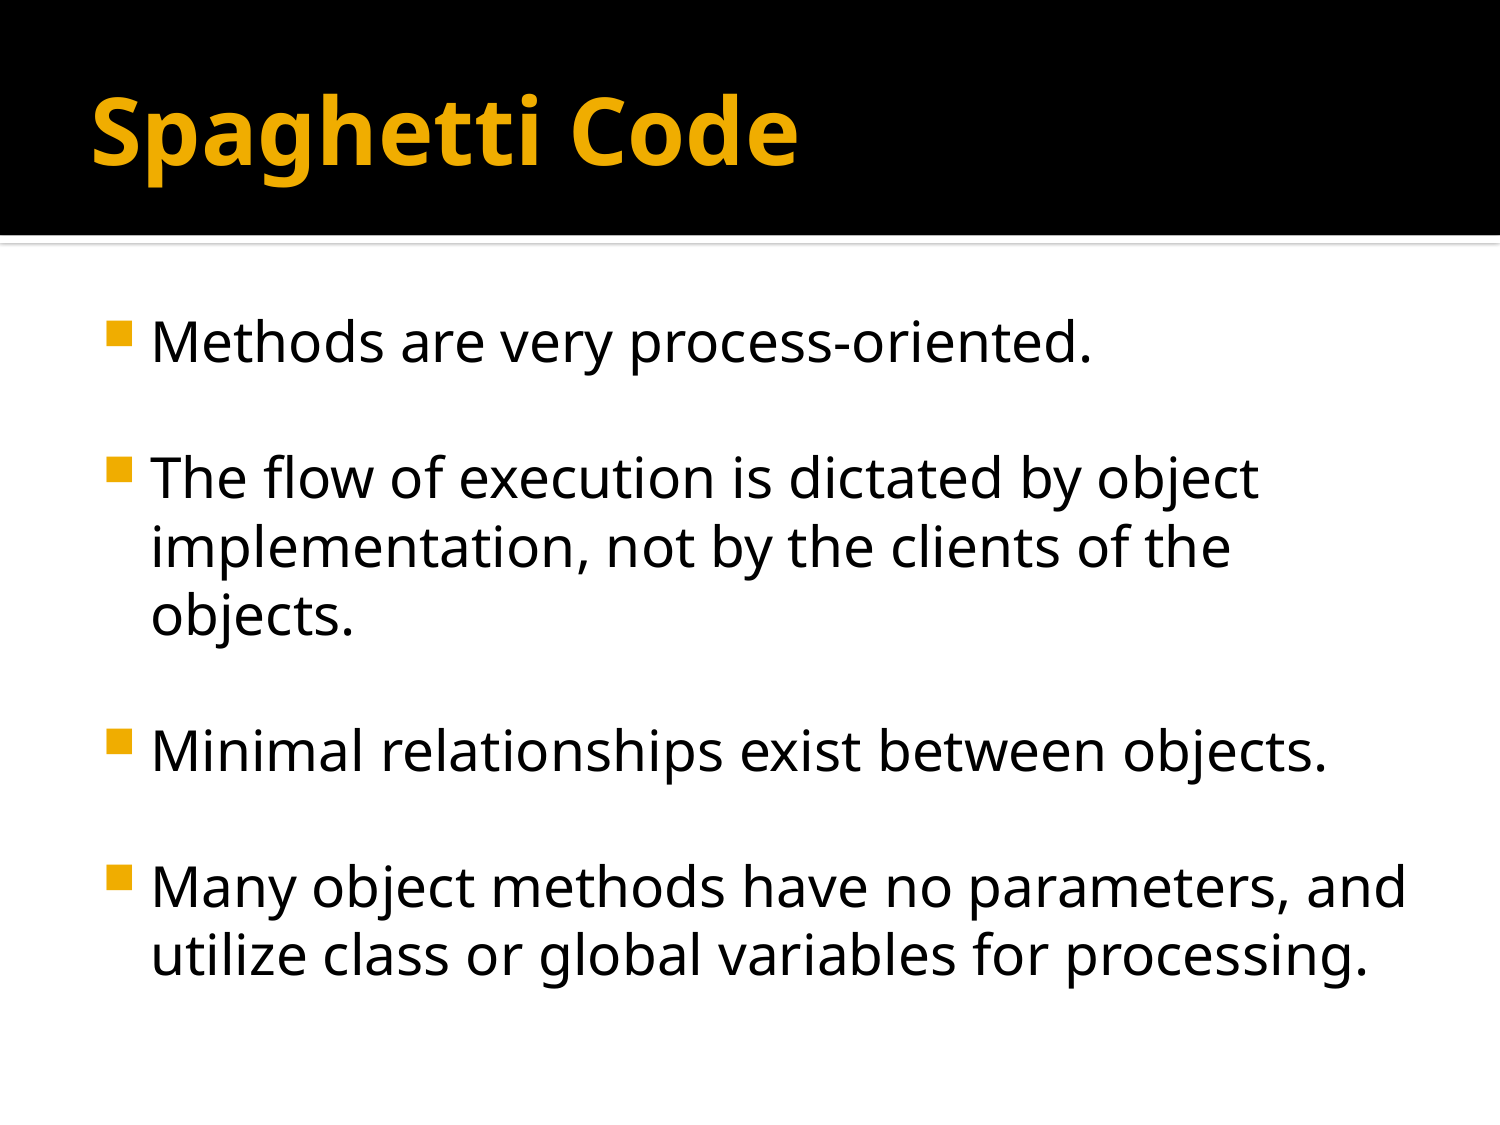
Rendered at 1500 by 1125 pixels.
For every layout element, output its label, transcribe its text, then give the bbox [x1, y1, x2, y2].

title Spaghetti Code [75, 25, 1425, 231]
list Methods are very process-oriented. The flow of execution is dictated by object implementation, not by the clients of the objects. Minimal relationships exist between objects. Many object methods have no parameters, and utilize class or global variables for processing. [75, 291, 1425, 1050]
